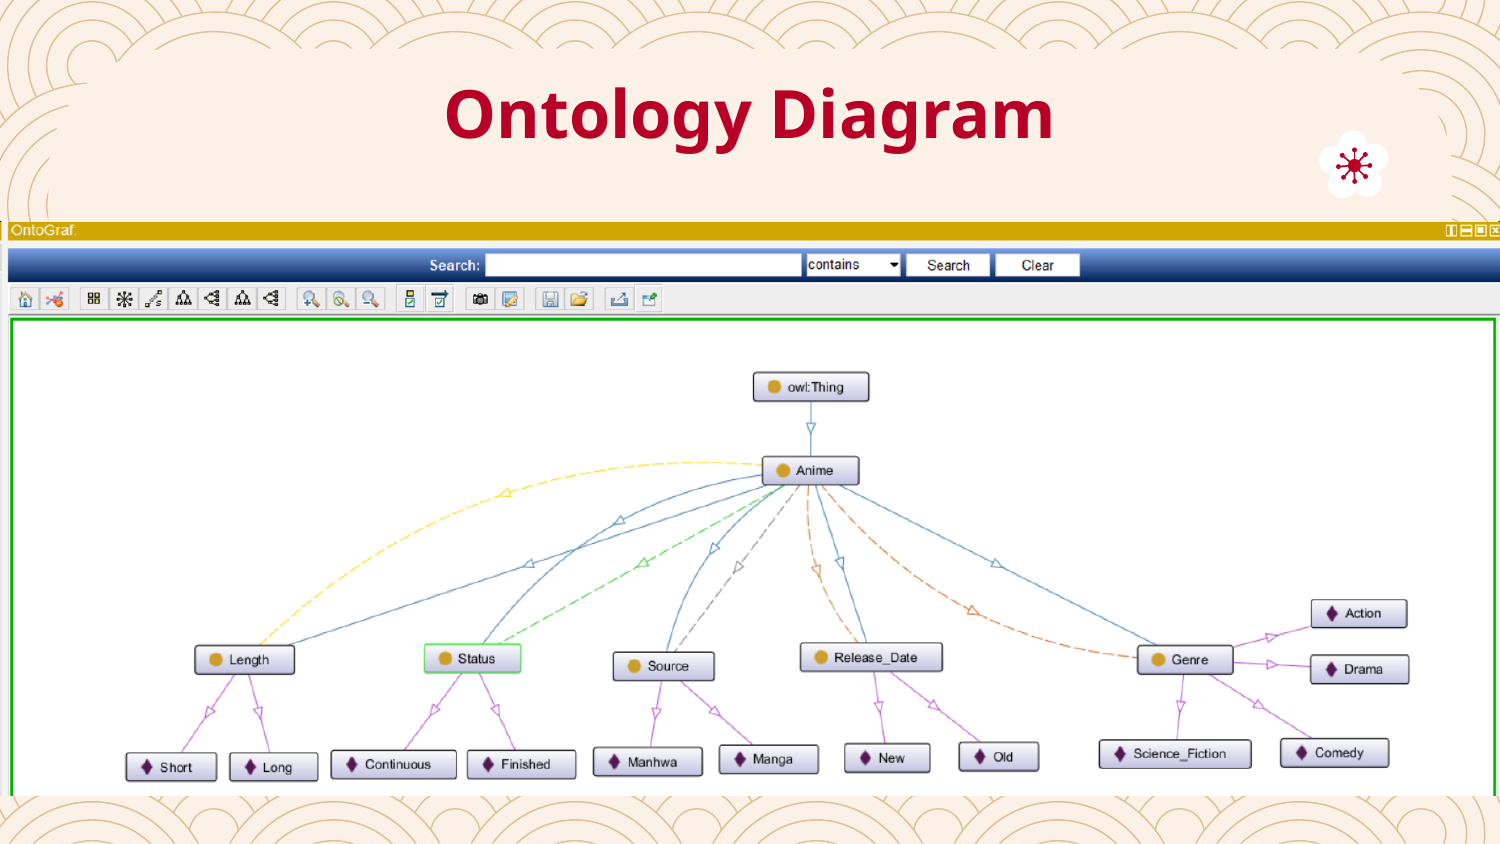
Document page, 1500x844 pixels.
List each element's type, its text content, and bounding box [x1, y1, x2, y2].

picture [0, 222, 1500, 796]
title Ontology Diagram [236, 72, 1263, 221]
